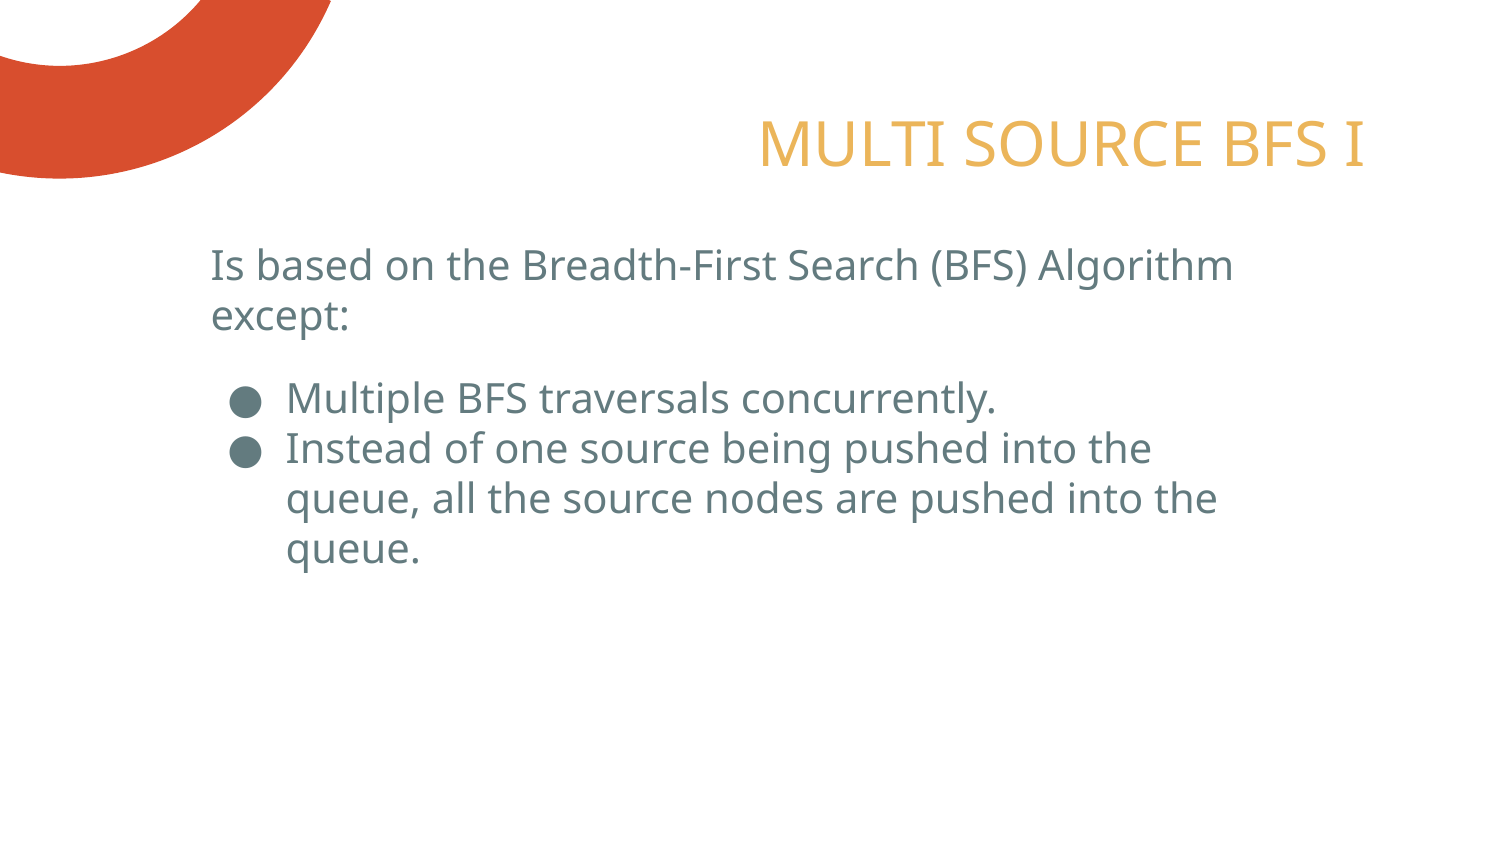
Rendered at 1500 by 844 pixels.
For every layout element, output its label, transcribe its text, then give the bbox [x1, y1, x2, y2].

list Is based on the Breadth-First Search (BFS) Algorithm except: Multiple BFS traversals concurrently. Instead of one source being pushed into the queue, all the source nodes are pushed into the queue. [195, 223, 1305, 744]
title MULTI SOURCE BFS I [395, 88, 1382, 183]
